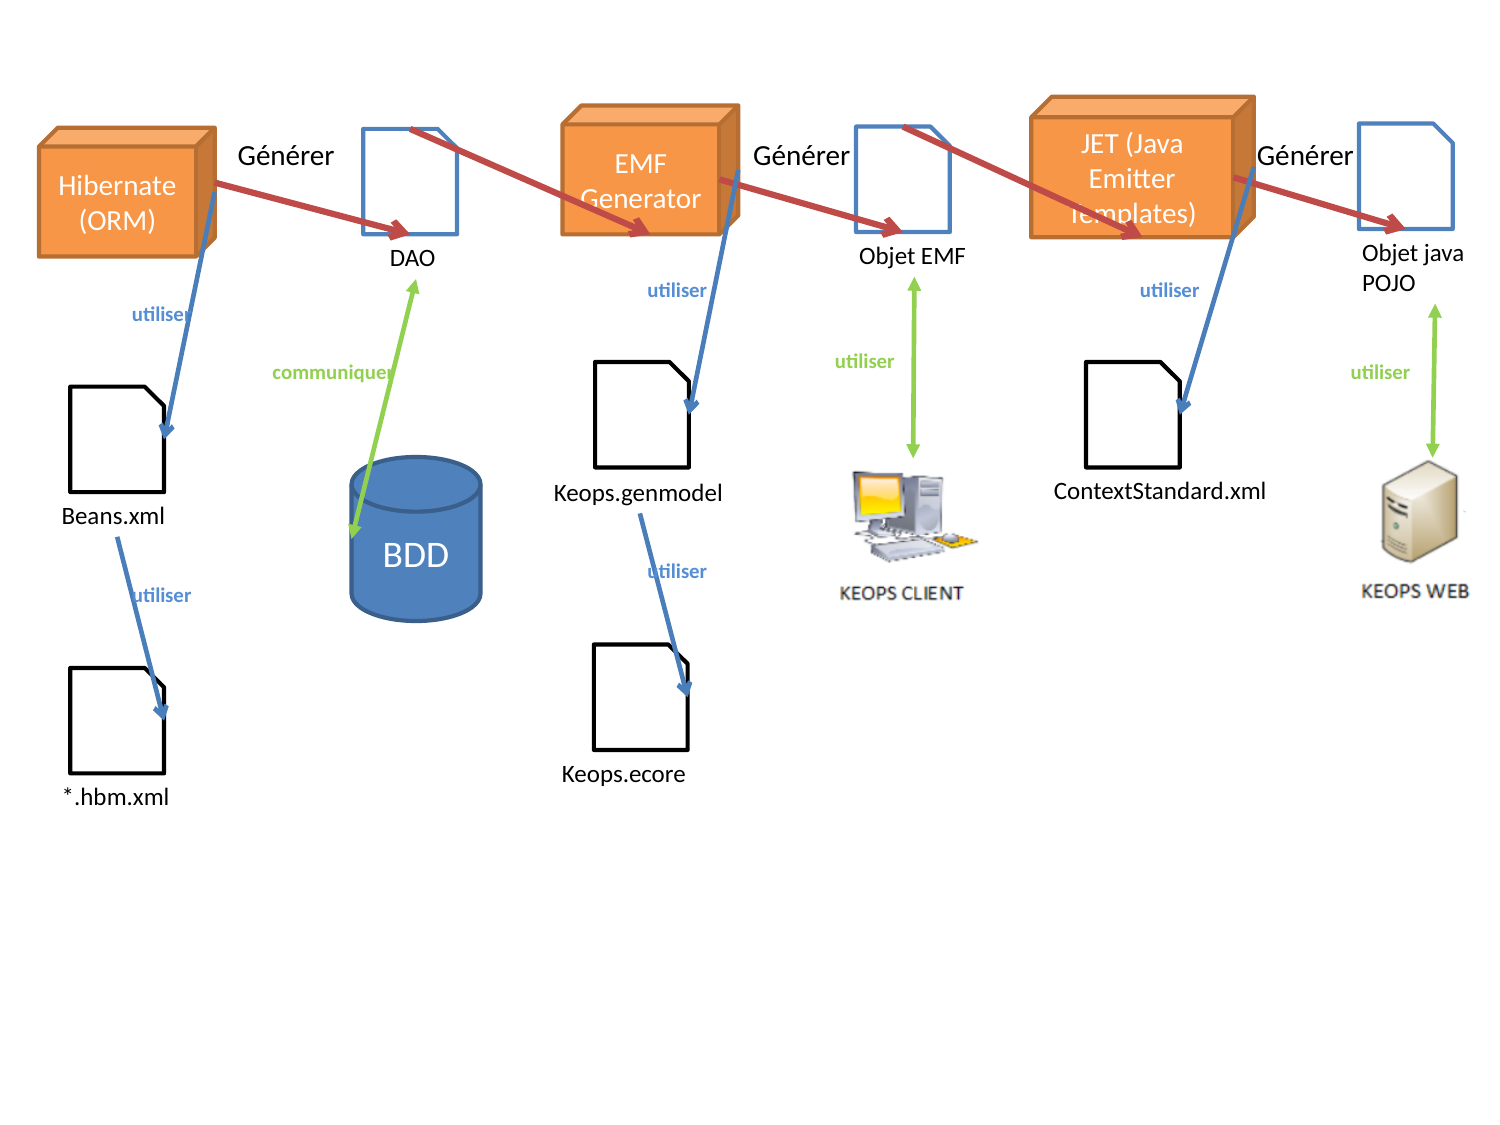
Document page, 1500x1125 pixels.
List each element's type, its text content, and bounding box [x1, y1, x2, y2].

text_box utiliser [1335, 351, 1430, 392]
text_box utiliser [632, 269, 739, 310]
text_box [46, 386, 188, 538]
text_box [546, 644, 794, 796]
text_box Générer [222, 128, 361, 179]
text_box Générer [1242, 128, 1341, 174]
picture [838, 457, 988, 611]
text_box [538, 361, 741, 515]
text_box communiquer [257, 351, 411, 392]
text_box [1038, 361, 1286, 514]
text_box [362, 128, 458, 281]
text_box Générer [738, 128, 841, 178]
text_box utiliser [117, 574, 223, 614]
text_box utiliser [820, 372, 914, 380]
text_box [844, 126, 985, 278]
text_box JET (Java Emitter Templates) [1029, 94, 1256, 240]
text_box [1357, 379, 1500, 383]
text_box utiliser [820, 339, 914, 370]
text_box Hibernate (ORM) [36, 125, 217, 259]
text_box utiliser [632, 550, 739, 591]
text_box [1347, 123, 1500, 305]
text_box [46, 667, 188, 820]
text_box EMF Generator [560, 103, 741, 237]
picture [1356, 457, 1500, 611]
text_box utiliser [1124, 269, 1231, 310]
text_box utiliser [117, 292, 223, 333]
text_box BDD [349, 454, 483, 624]
